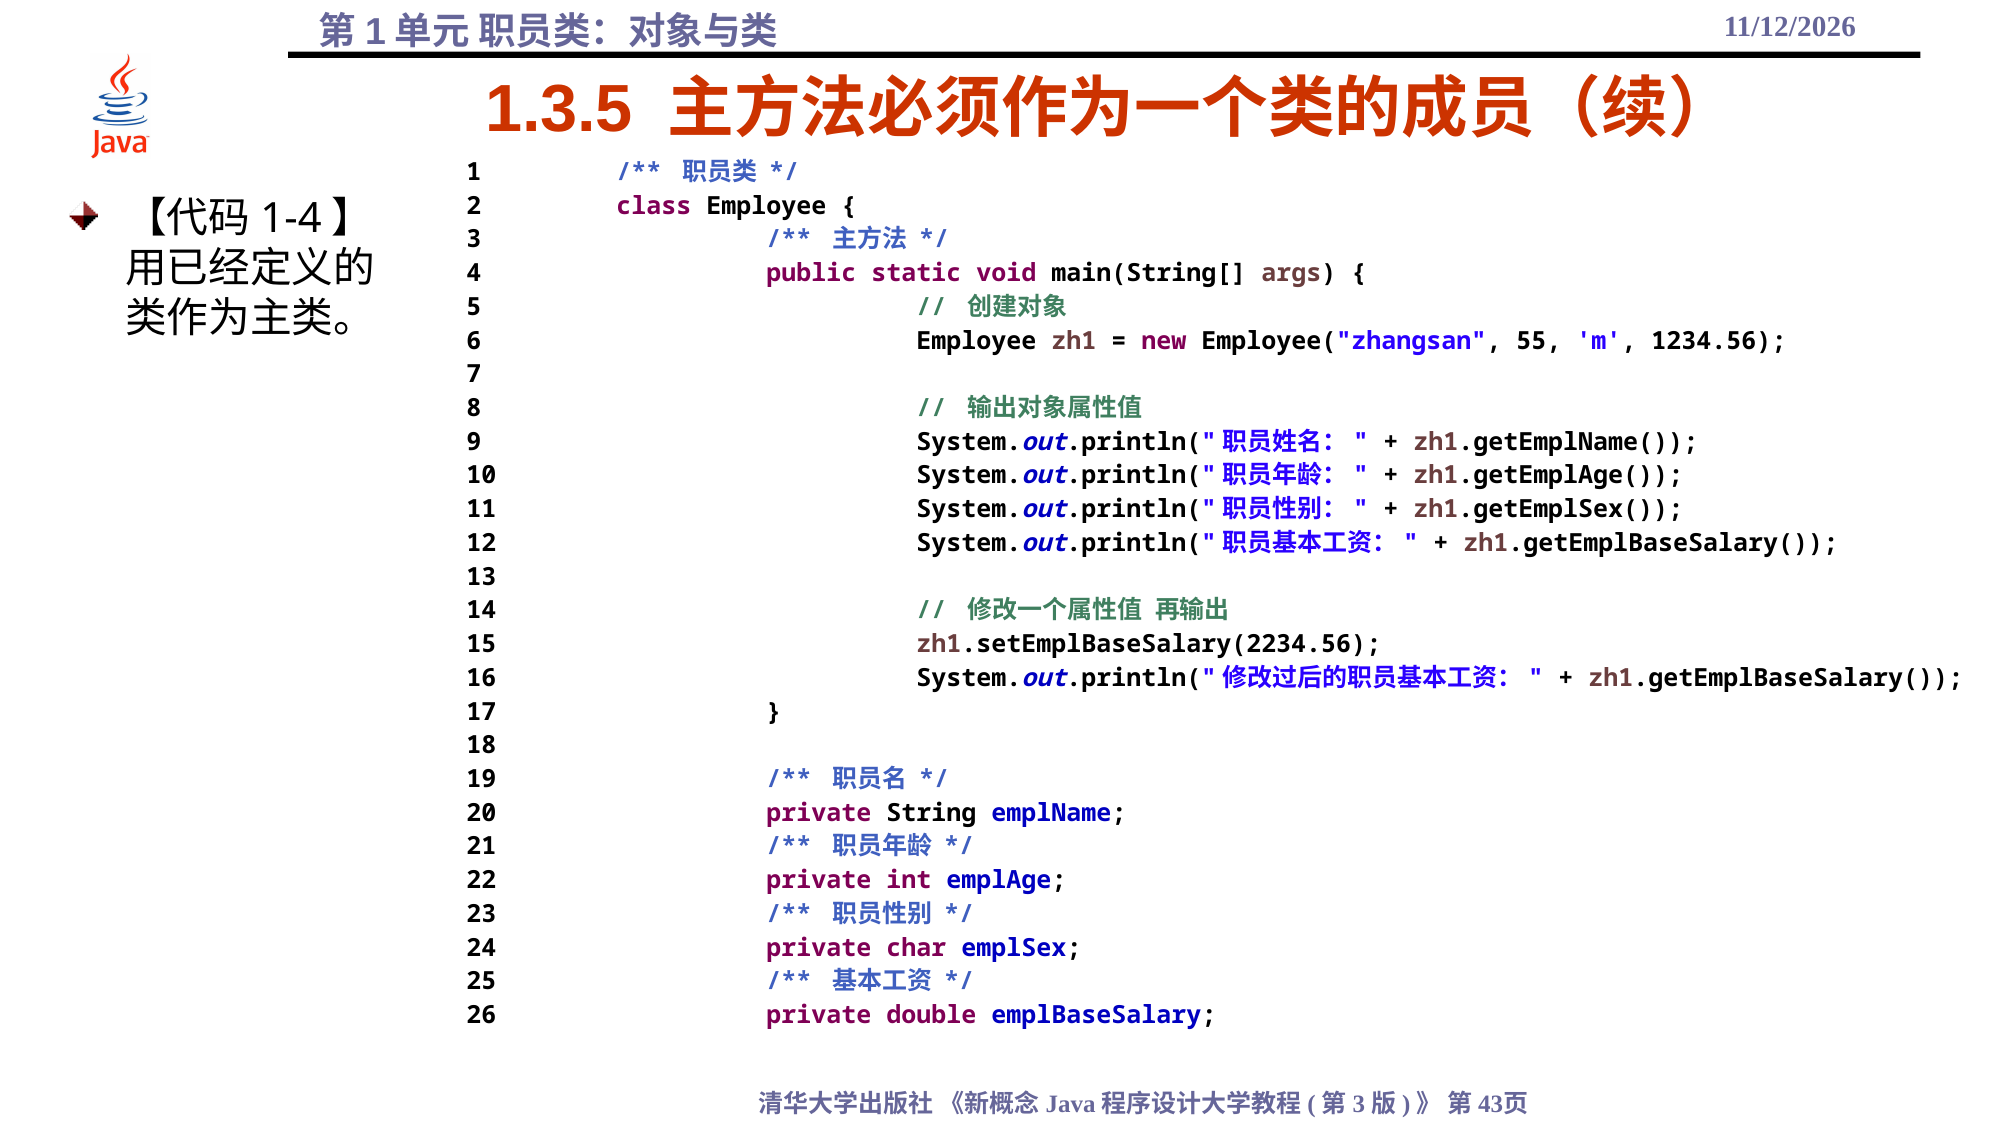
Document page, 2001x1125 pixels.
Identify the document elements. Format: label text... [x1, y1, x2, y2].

list 【代码1-4】 用已经定义的类作为主类。 [53, 182, 421, 370]
picture [68, 200, 98, 230]
title 1.3.5 主方法必须作为一个类的成员（续） [272, 52, 1949, 153]
text_box 1 /** 职员类 */ 2 class Employee { 3 /** 主方法 */ 4 public static void main(String[] args) { 5 // 创建对象 6 Employee zh1 = new Employee("zhangsan", 55, 'm', 1234.56); 7 8 // 输出对象属性值 9 System.out.println("职员姓名：" + zh1.getEmplName()); 10 System.out.println("职员年龄：" + zh1.getEmplAge()); 11 System.out.println("职员性别：" + zh1.getEmplSex()); 12 System.out.println("职员基本工资：" + zh1.getEmplBaseSalary()); 13 14 // 修改一个属性值 再输出 15 zh1.setEmplBaseSalary(2234.56); 16 System.out.println("修改过后的职员基本工资：" + zh1.getEmplBaseSalary()); 17 } 18 19 /** 职员名 */ 20 private String emplName; 21 /** 职员年龄 */ 22 private int emplAge; 23 /** 职员性别 */ 24 private char emplSex; 25 /** 基本工资 */ 26 private double emplBaseSalary; [451, 153, 1983, 1036]
picture [90, 53, 151, 159]
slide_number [1579, 0, 2000, 48]
